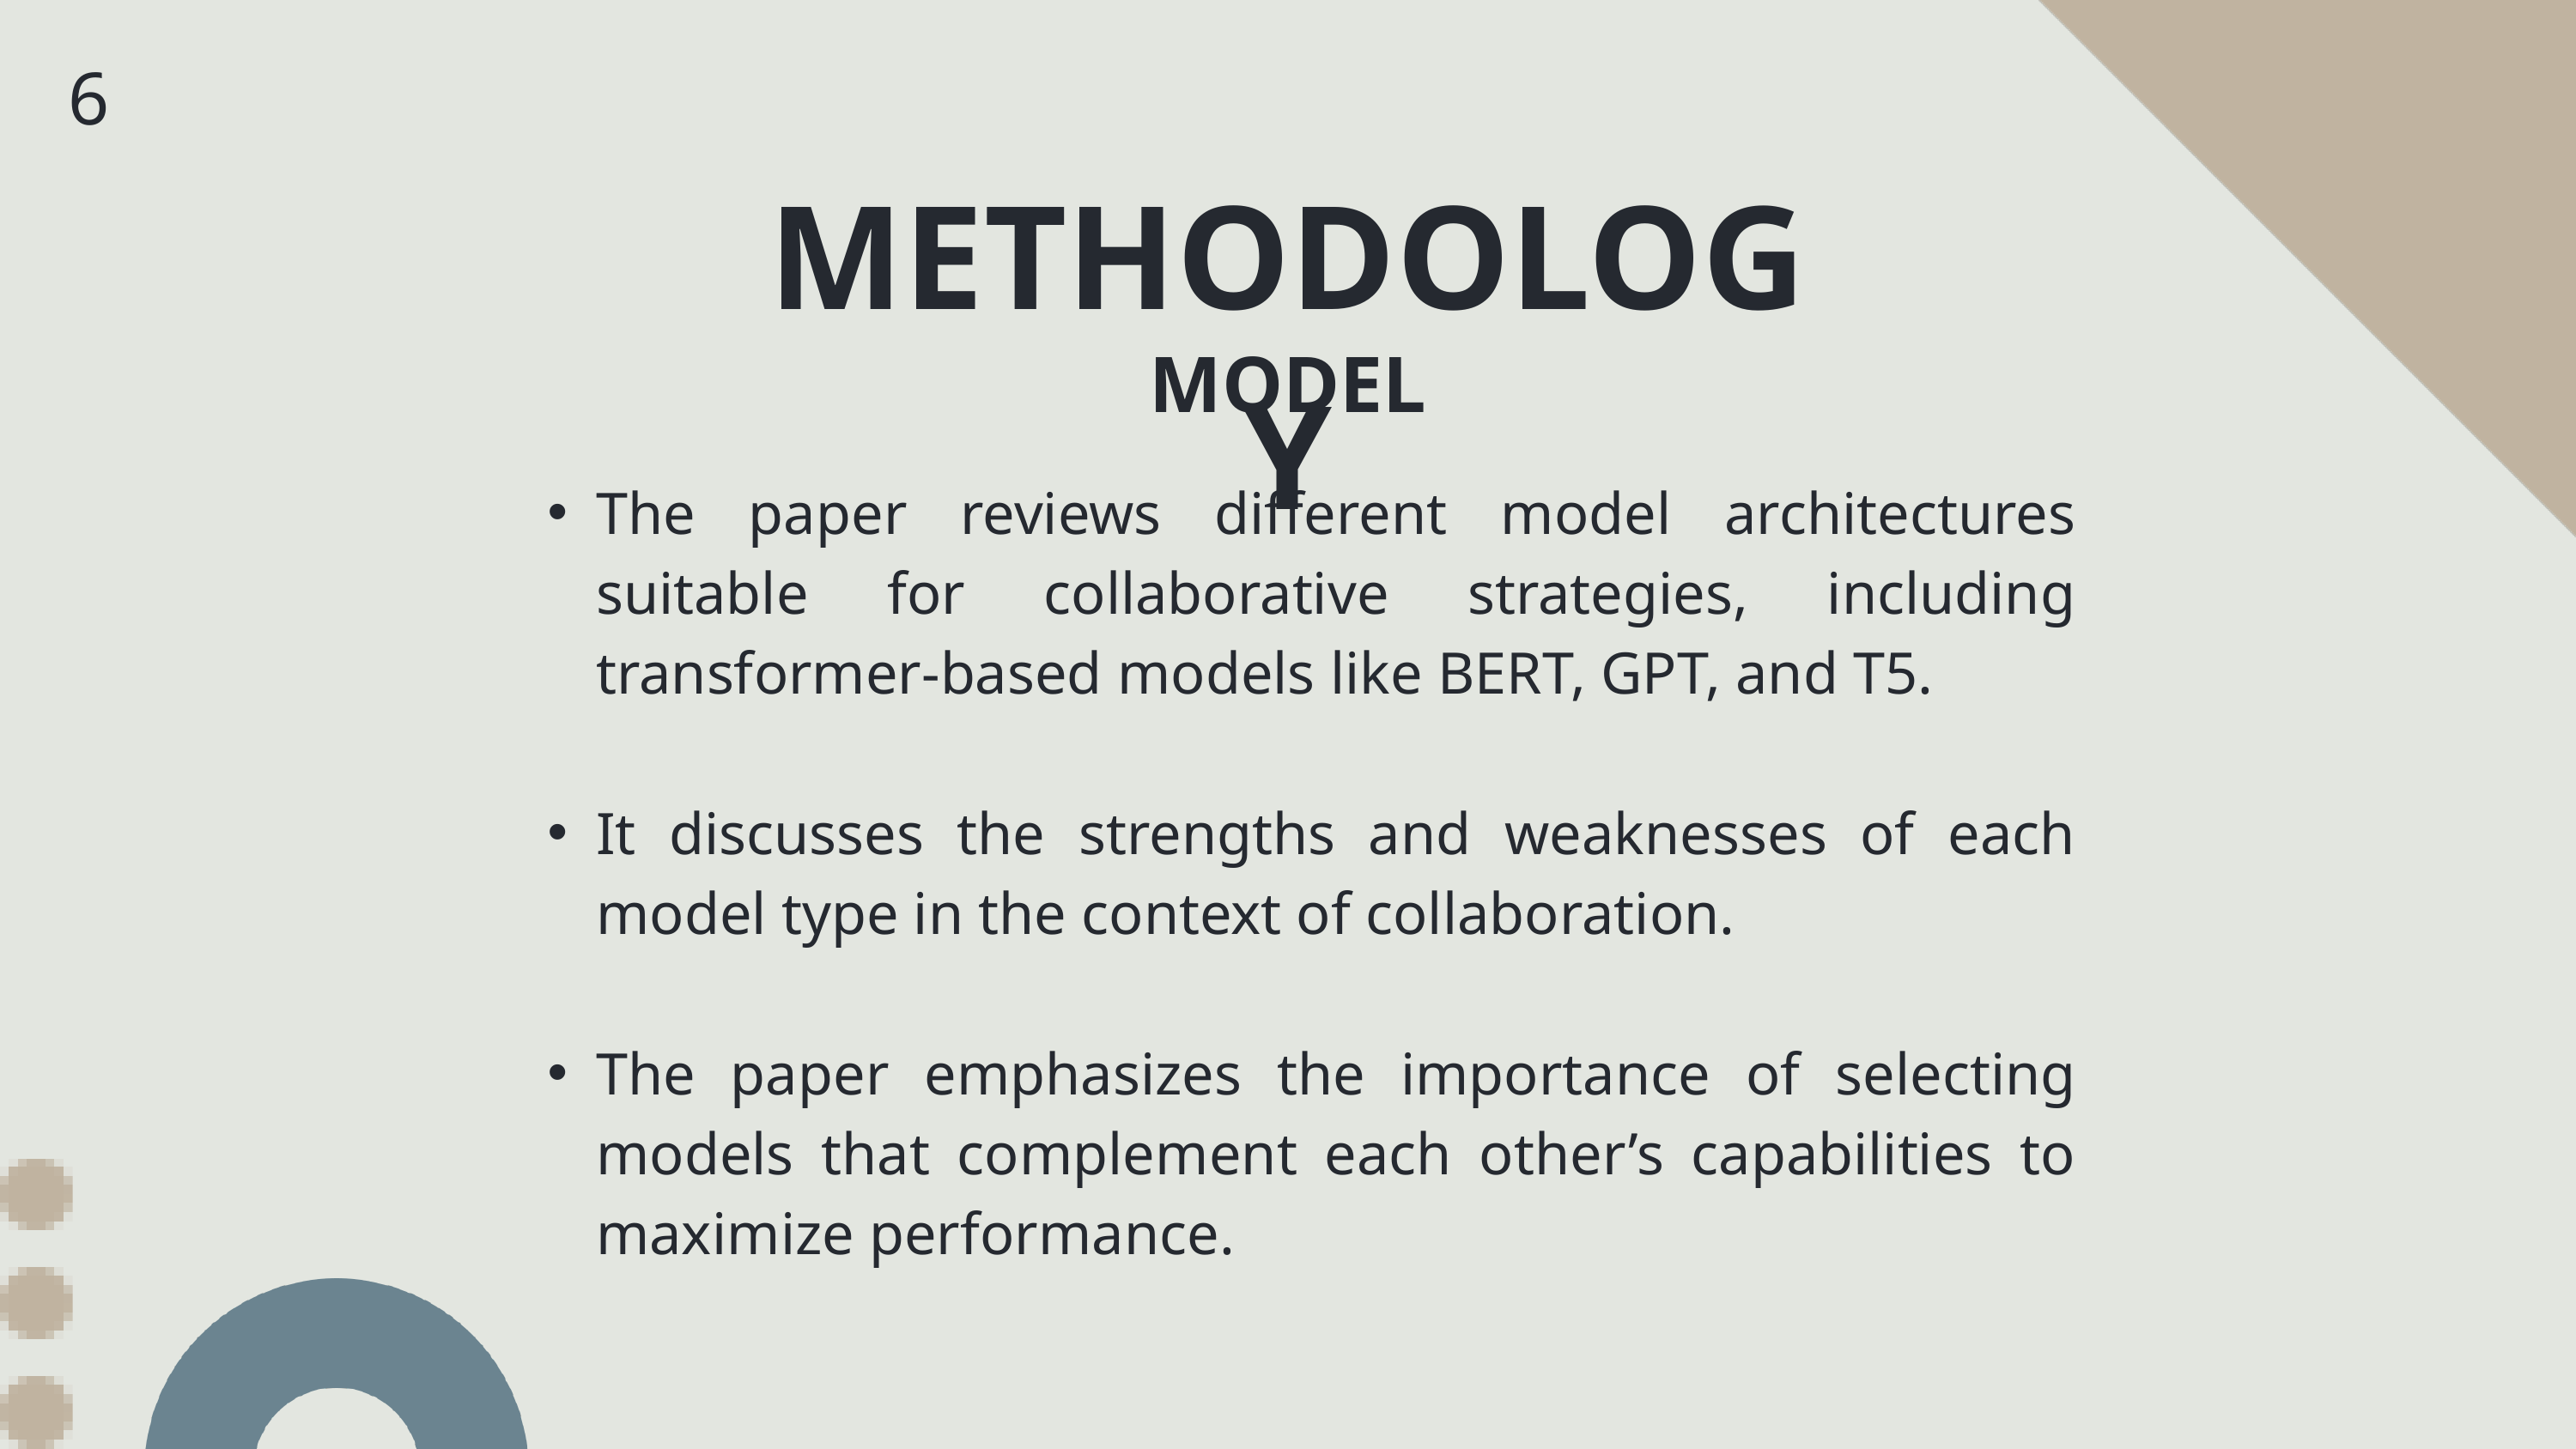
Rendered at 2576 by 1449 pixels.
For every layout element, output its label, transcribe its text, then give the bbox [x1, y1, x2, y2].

text_box METHODOLOGY [743, 137, 1833, 539]
text_box The paper reviews different model architectures suitable for collaborative strategies, including transformer-based models like BERT, GPT, and T5. It discusses the strengths and weaknesses of each model type in the context of collaboration. The paper emphasizes the importance of selecting models that complement each other’s capabilities to maximize performance. [498, 465, 2078, 1347]
text_box [0, 1159, 73, 1449]
text_box [144, 1278, 528, 1449]
text_box 6 [68, 0, 111, 140]
text_box [2021, 0, 2576, 562]
text_box MODEL [1135, 319, 1441, 427]
